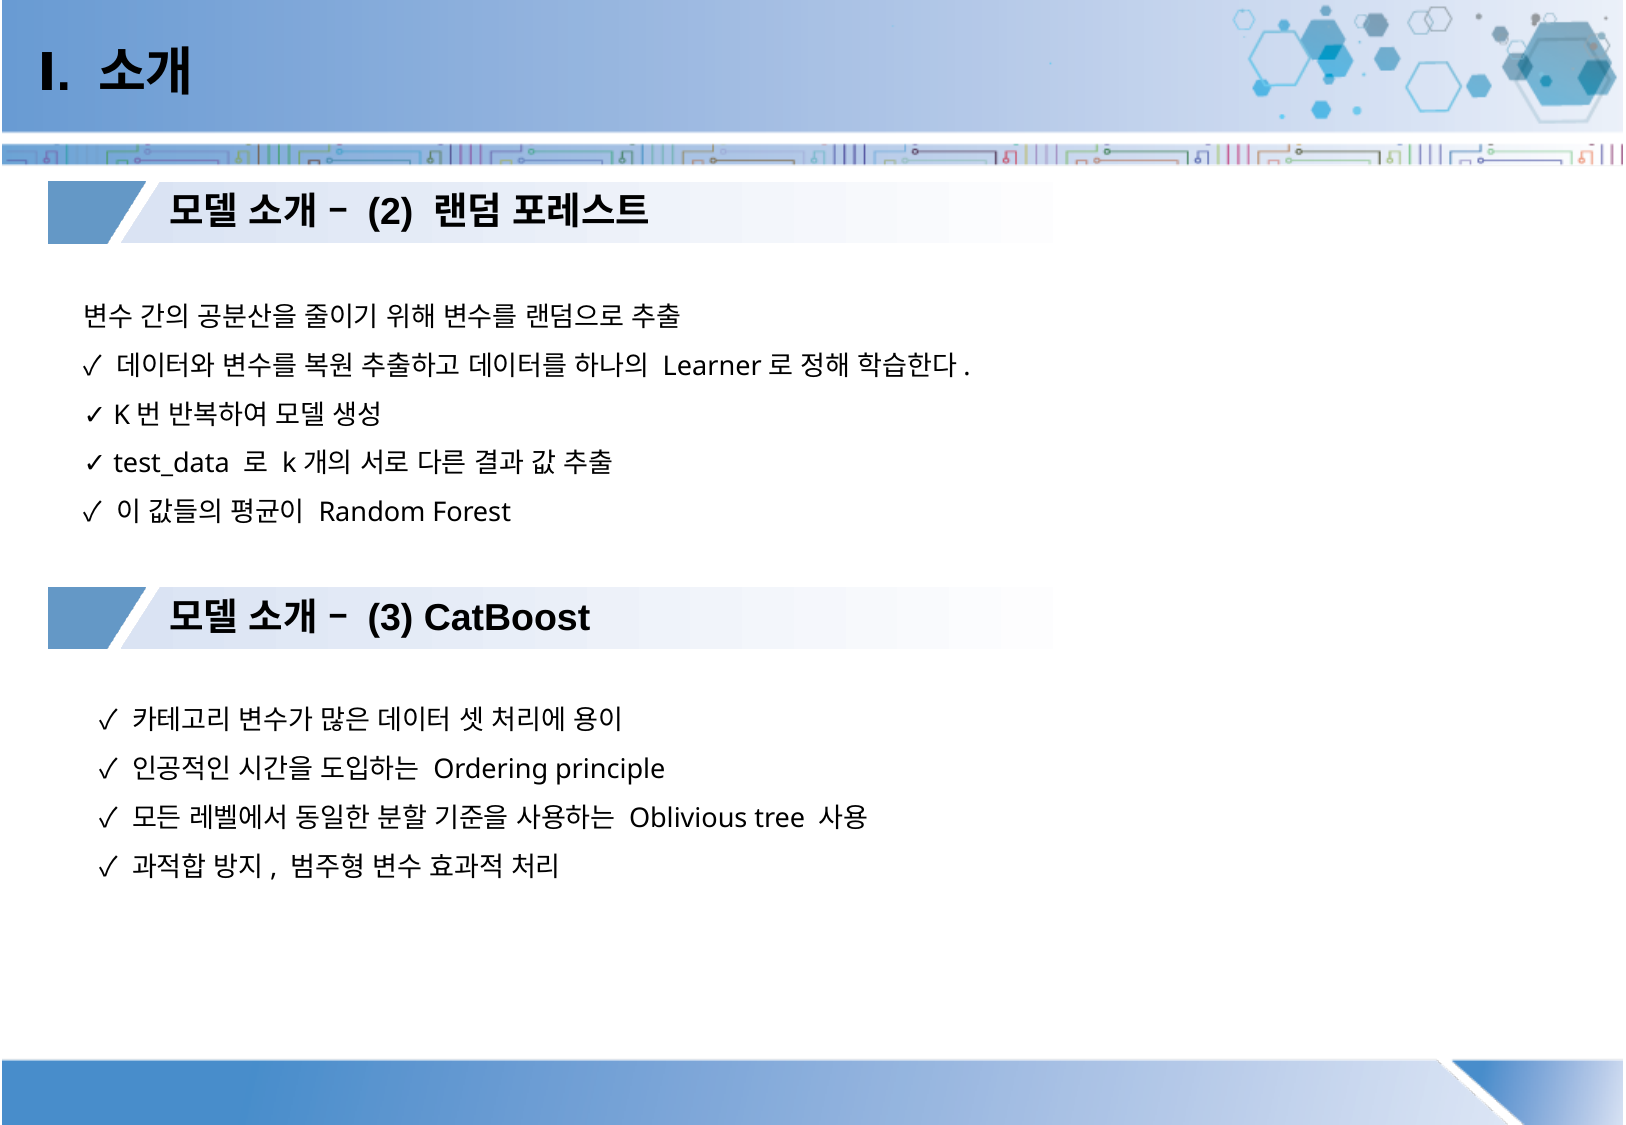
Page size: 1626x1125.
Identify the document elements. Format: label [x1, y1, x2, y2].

picture [2, 0, 1623, 1125]
text_box [48, 585, 1105, 649]
text_box [48, 179, 1105, 244]
